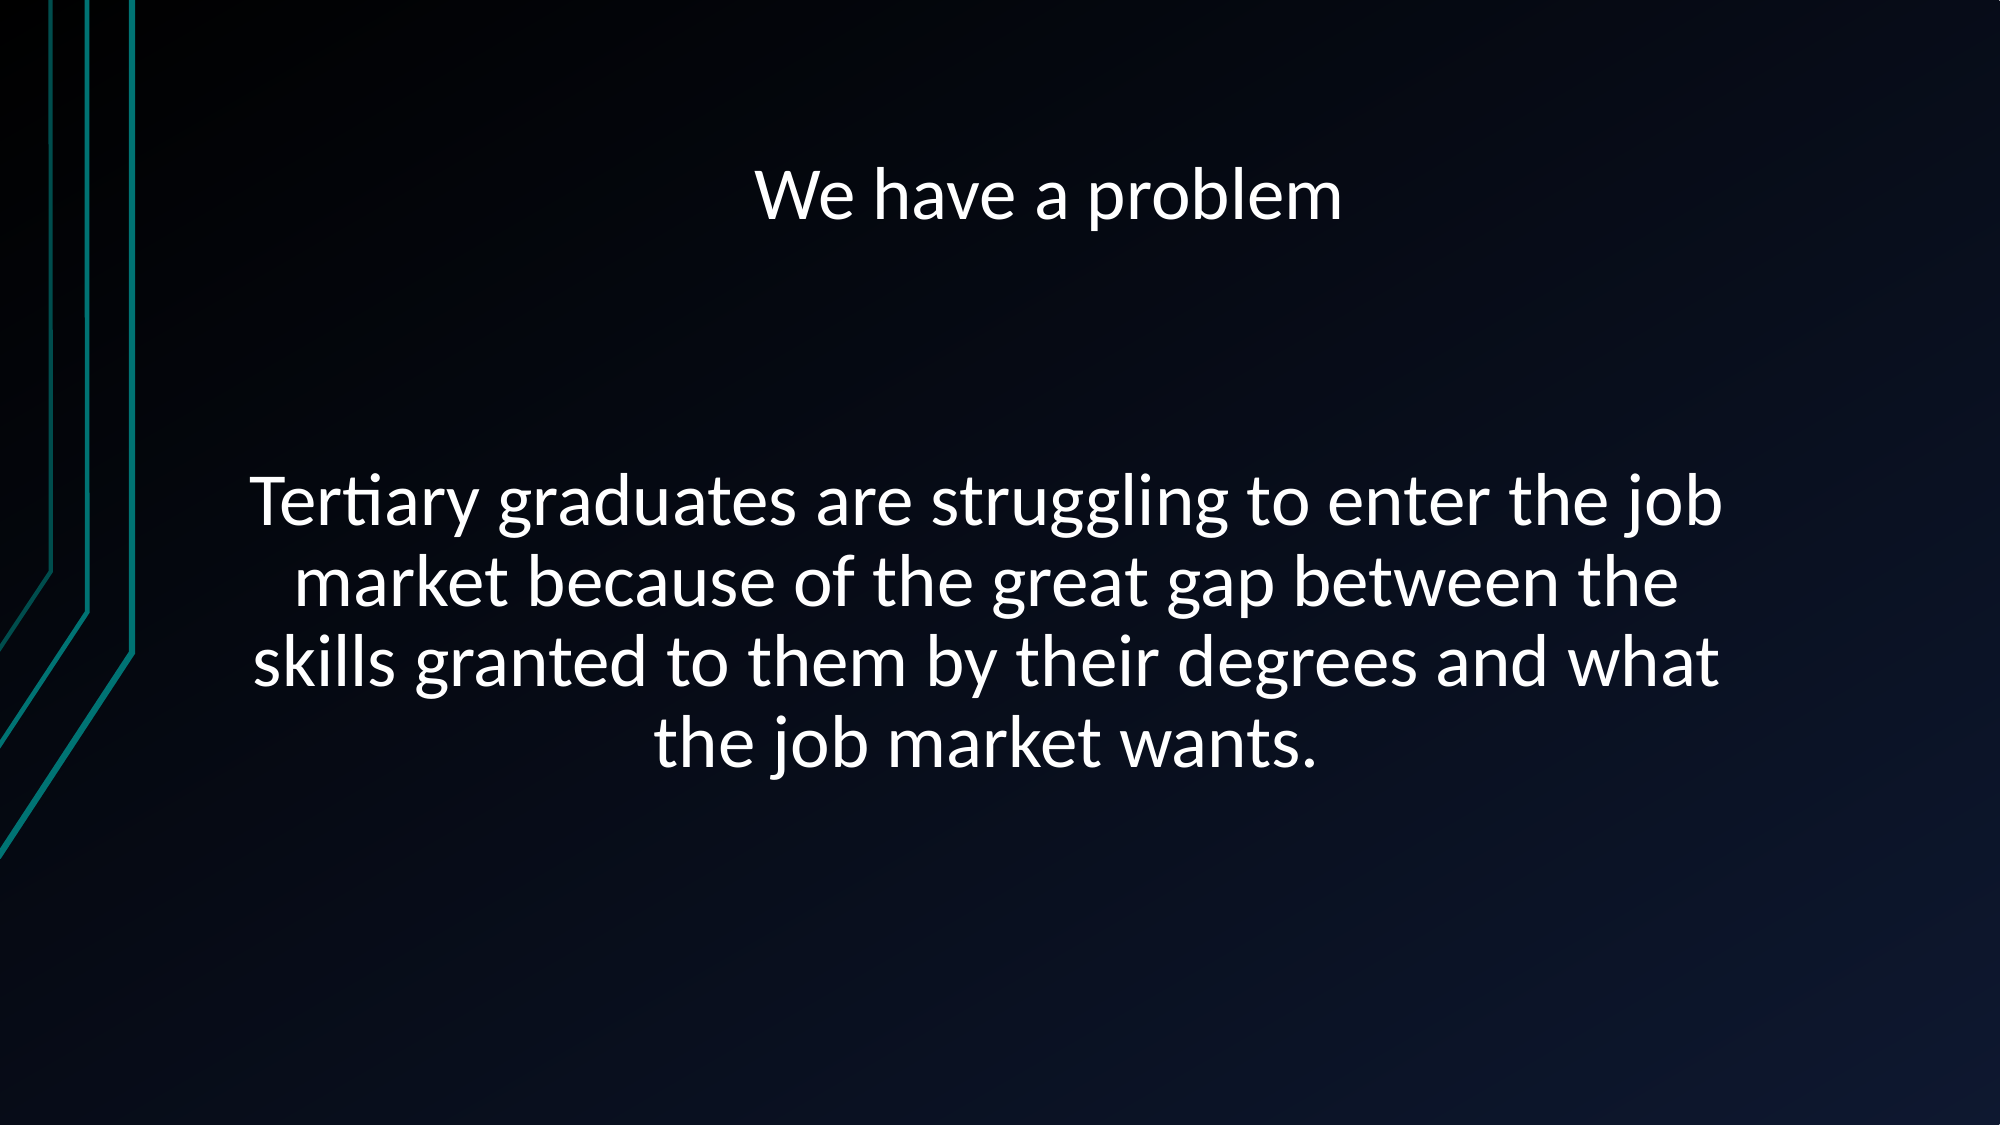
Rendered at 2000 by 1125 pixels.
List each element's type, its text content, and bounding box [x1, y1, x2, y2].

title We have a problem [199, 45, 1900, 246]
list Tertiary graduates are struggling to enter the job market because of the great gap between the skills granted to them by their degrees and what the job market wants. [197, 450, 1777, 675]
